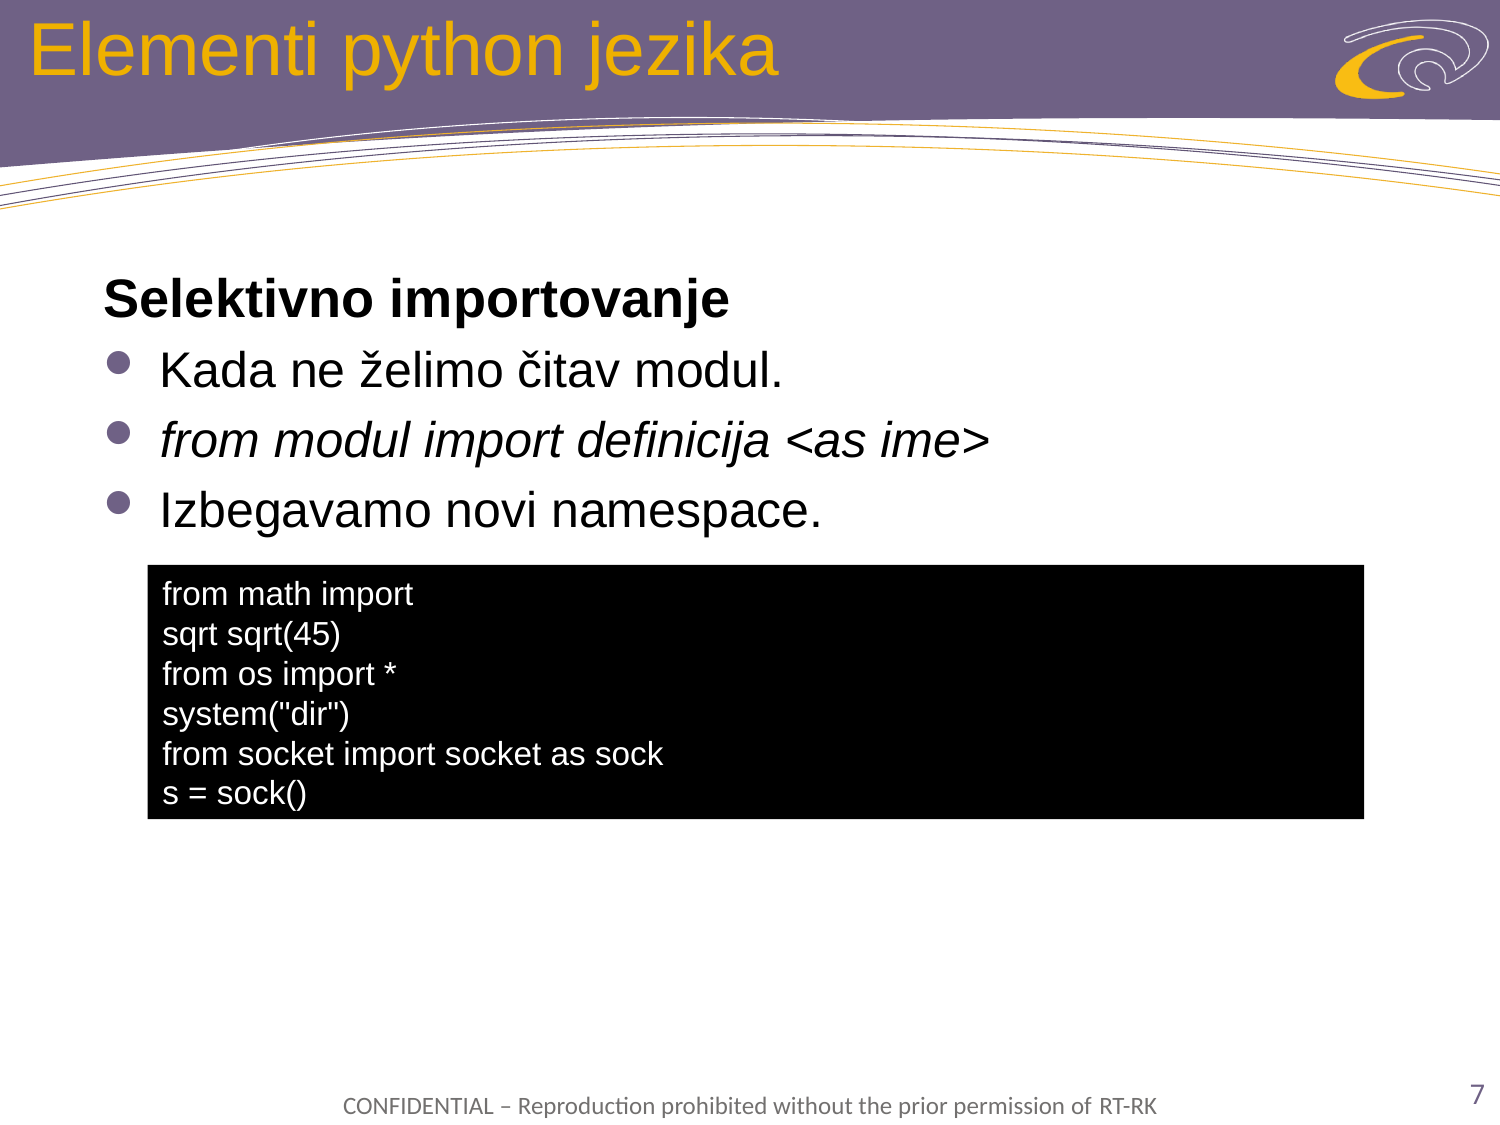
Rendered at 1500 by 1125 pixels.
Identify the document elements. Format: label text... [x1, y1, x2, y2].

list Selektivno importovanje Kada ne želimo čitav modul. from modul import definicija <as ime> Izbegavamo novi namespace. [88, 255, 1412, 1118]
picture [1322, 0, 1500, 102]
title Elementi python jezika [13, 0, 1313, 119]
text_box from math import sqrt sqrt(45) from os import * system("dir") from socket import socket as sock s = sock() [147, 564, 1365, 820]
